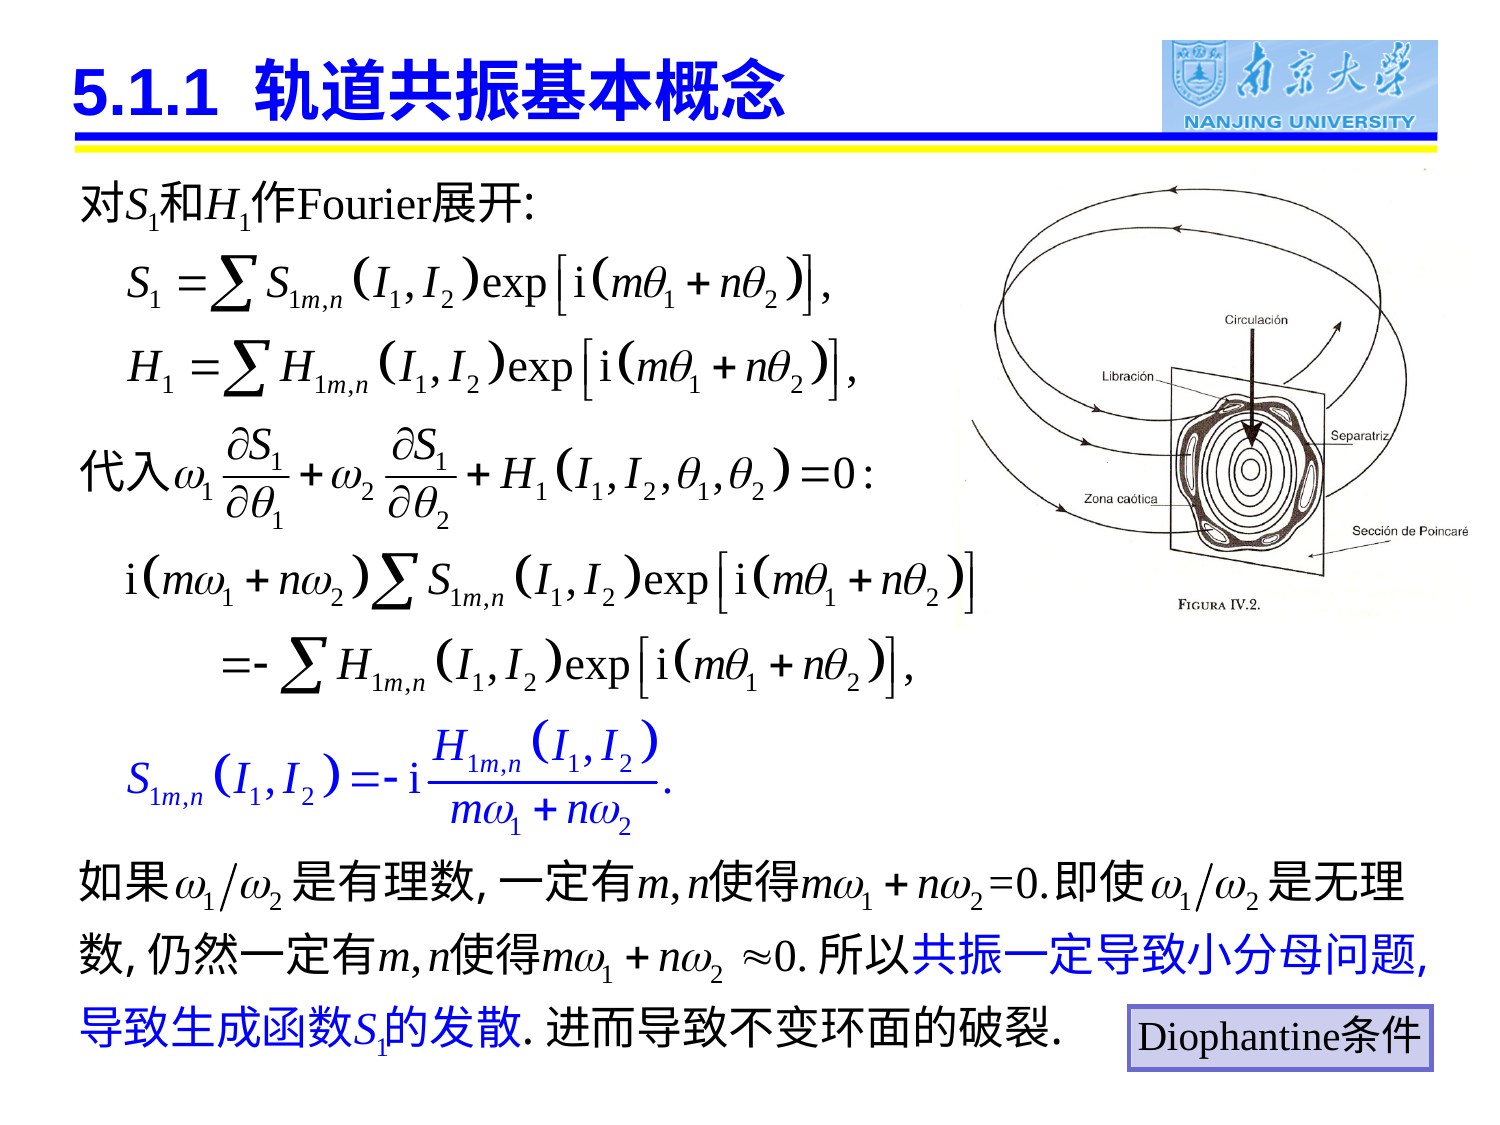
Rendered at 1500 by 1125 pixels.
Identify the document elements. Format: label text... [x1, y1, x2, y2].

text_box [1130, 1008, 1430, 1068]
picture [955, 168, 1474, 629]
title 5.1.1 轨道共振基本概念 [56, 30, 1132, 148]
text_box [73, 173, 990, 845]
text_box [72, 852, 1438, 1068]
picture [1162, 40, 1438, 132]
